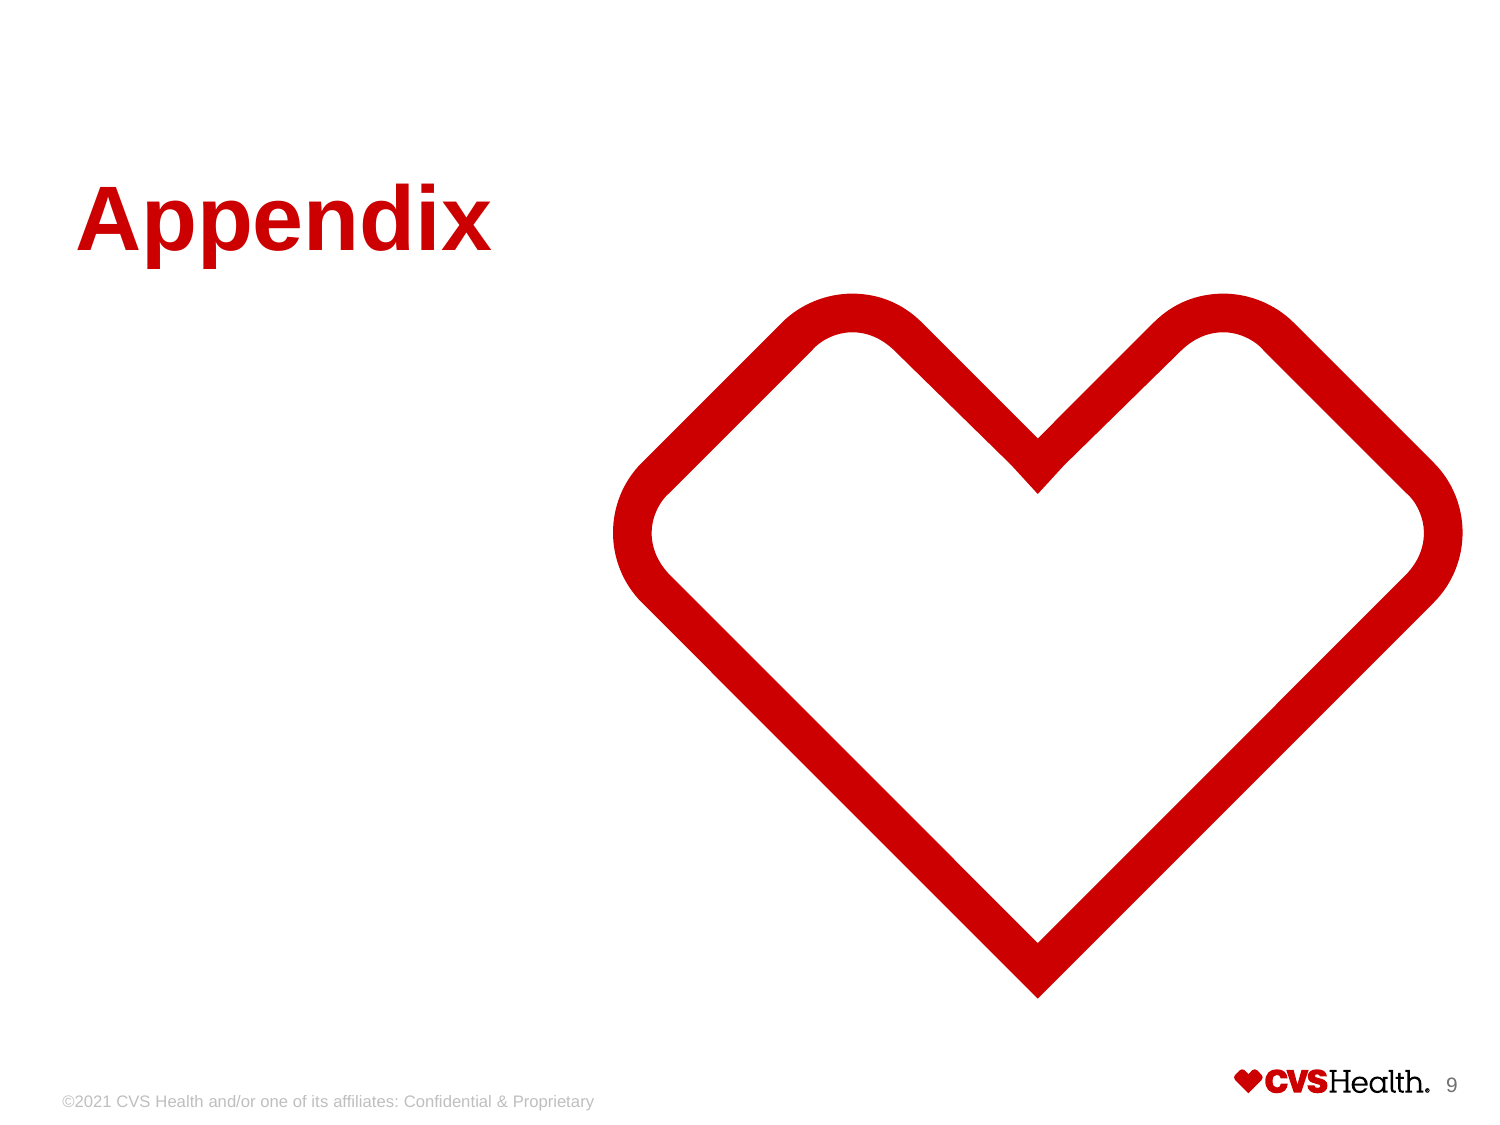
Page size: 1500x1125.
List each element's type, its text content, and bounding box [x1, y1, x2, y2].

title Appendix [75, 45, 1245, 270]
text_box [613, 293, 1463, 999]
footer ©2021 CVS Health and/or one of its affiliates: Confidential & Proprietary [62, 1082, 963, 1119]
slide_number 9 [1446, 1071, 1499, 1095]
